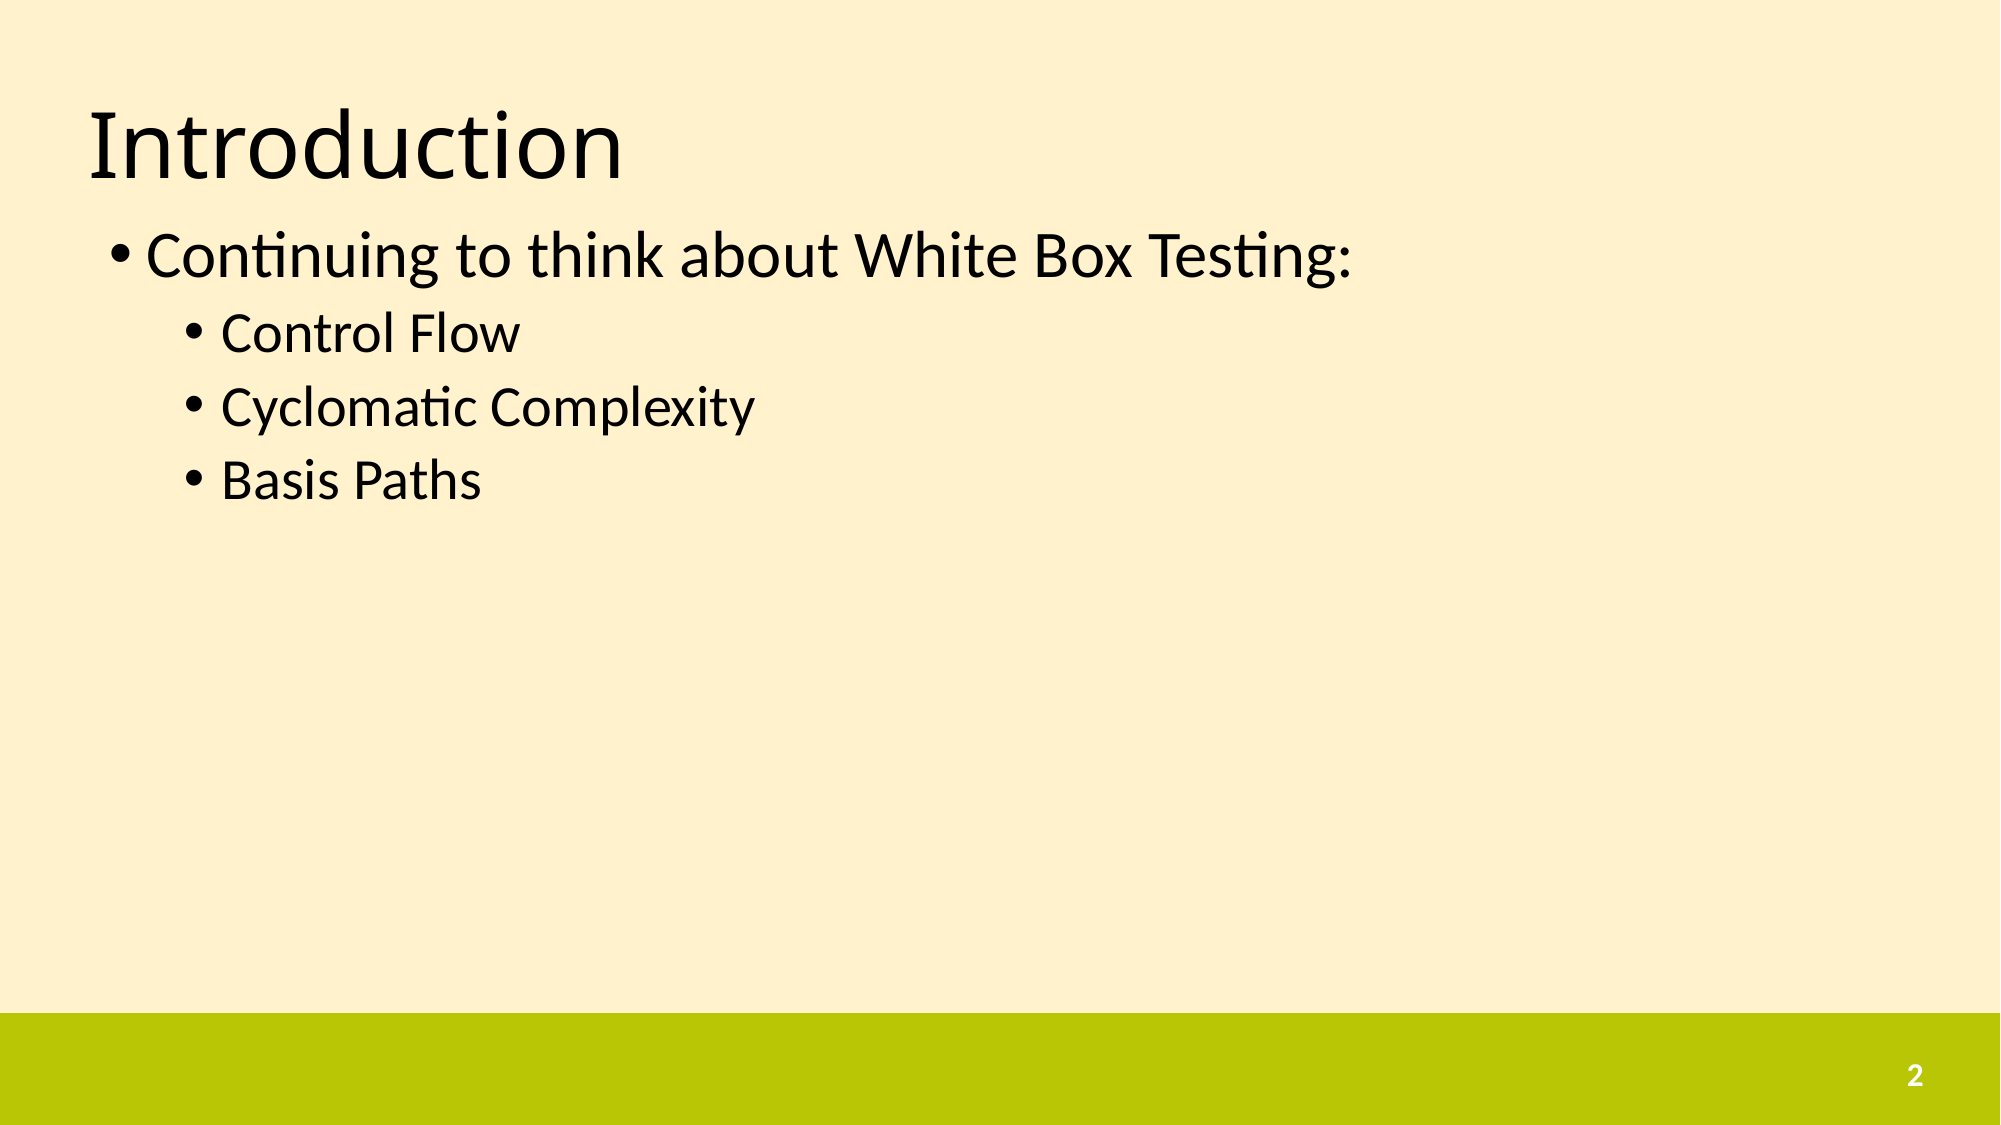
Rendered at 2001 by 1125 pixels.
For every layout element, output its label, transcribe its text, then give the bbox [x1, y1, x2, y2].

list Continuing to think about White Box Testing: Control Flow Cyclomatic Complexity Basis Paths [94, 212, 1906, 947]
title Introduction [73, 40, 1939, 258]
slide_number 2 [1412, 1042, 1939, 1103]
